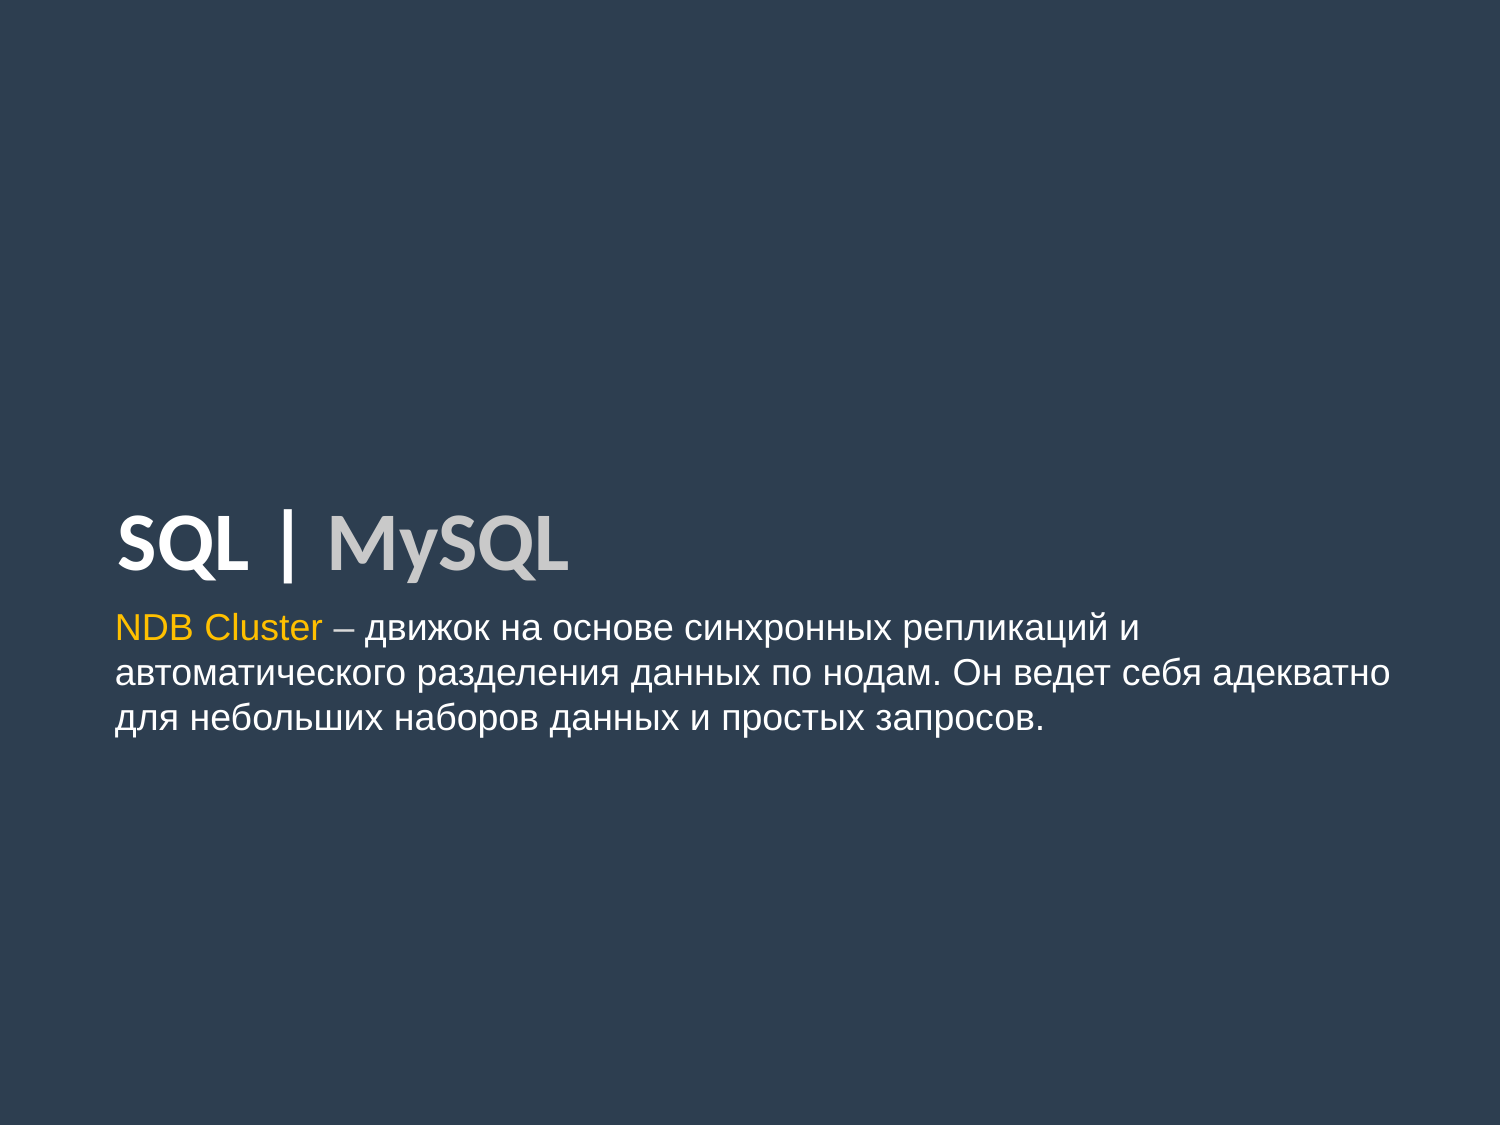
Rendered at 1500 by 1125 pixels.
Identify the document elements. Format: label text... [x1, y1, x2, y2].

text_box NDB Cluster – движок на основе синхронных репликаций и автоматического разделения данных по нодам. Он ведет себя адекватно для небольших наборов данных и простых запросов. [100, 595, 1436, 746]
text_box SQL | MySQL [103, 479, 586, 595]
